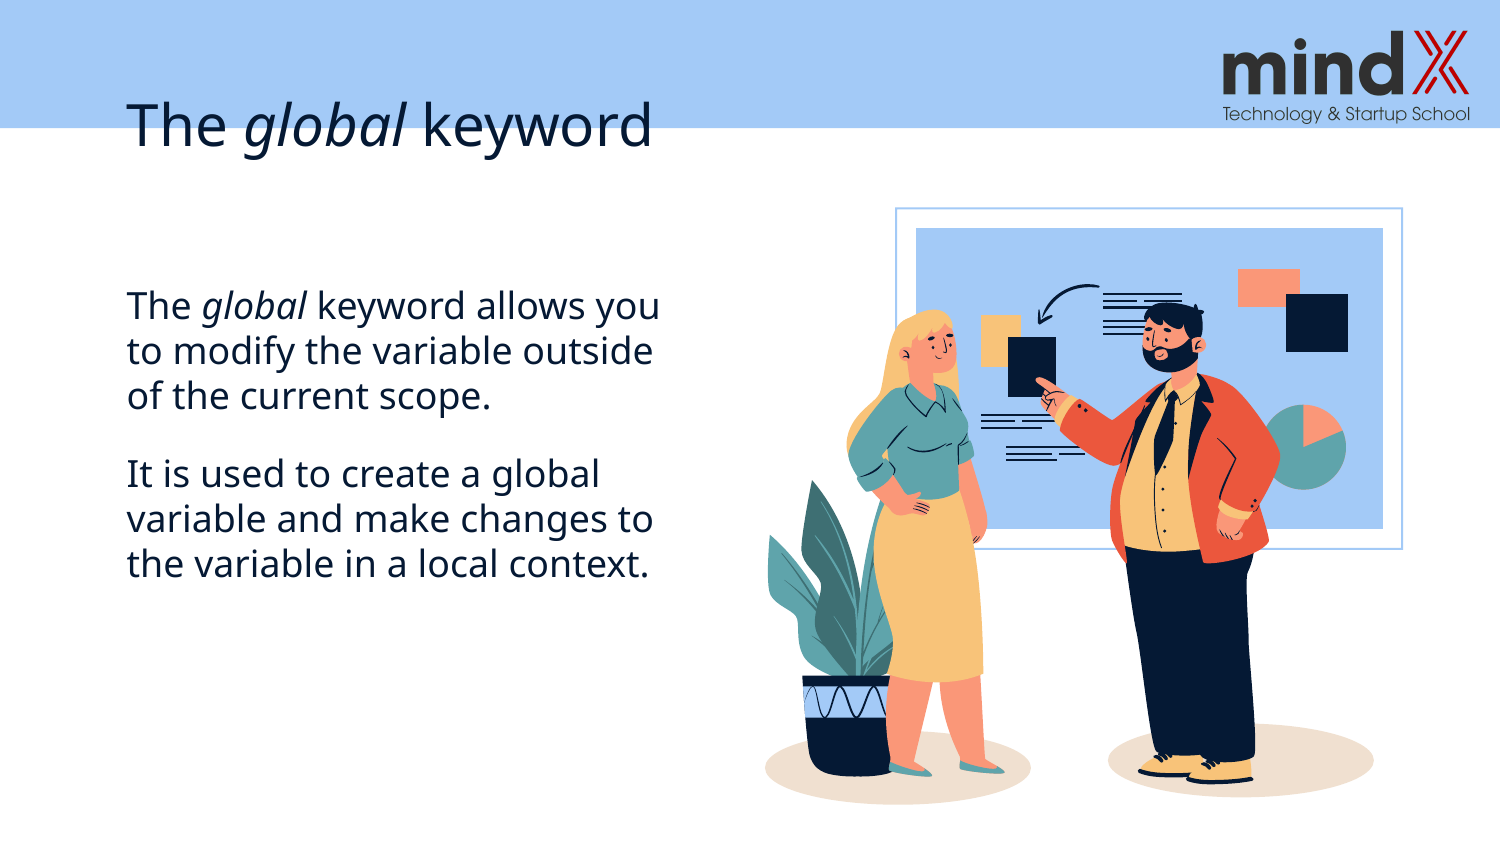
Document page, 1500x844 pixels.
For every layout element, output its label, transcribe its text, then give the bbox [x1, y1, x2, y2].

title The global keyword [111, 72, 1271, 167]
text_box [764, 207, 1404, 805]
list The global keyword allows you to modify the variable outside of the current scope. It is used to create a global variable and make changes to the variable in a local context. [111, 267, 702, 577]
picture [1212, 22, 1481, 127]
